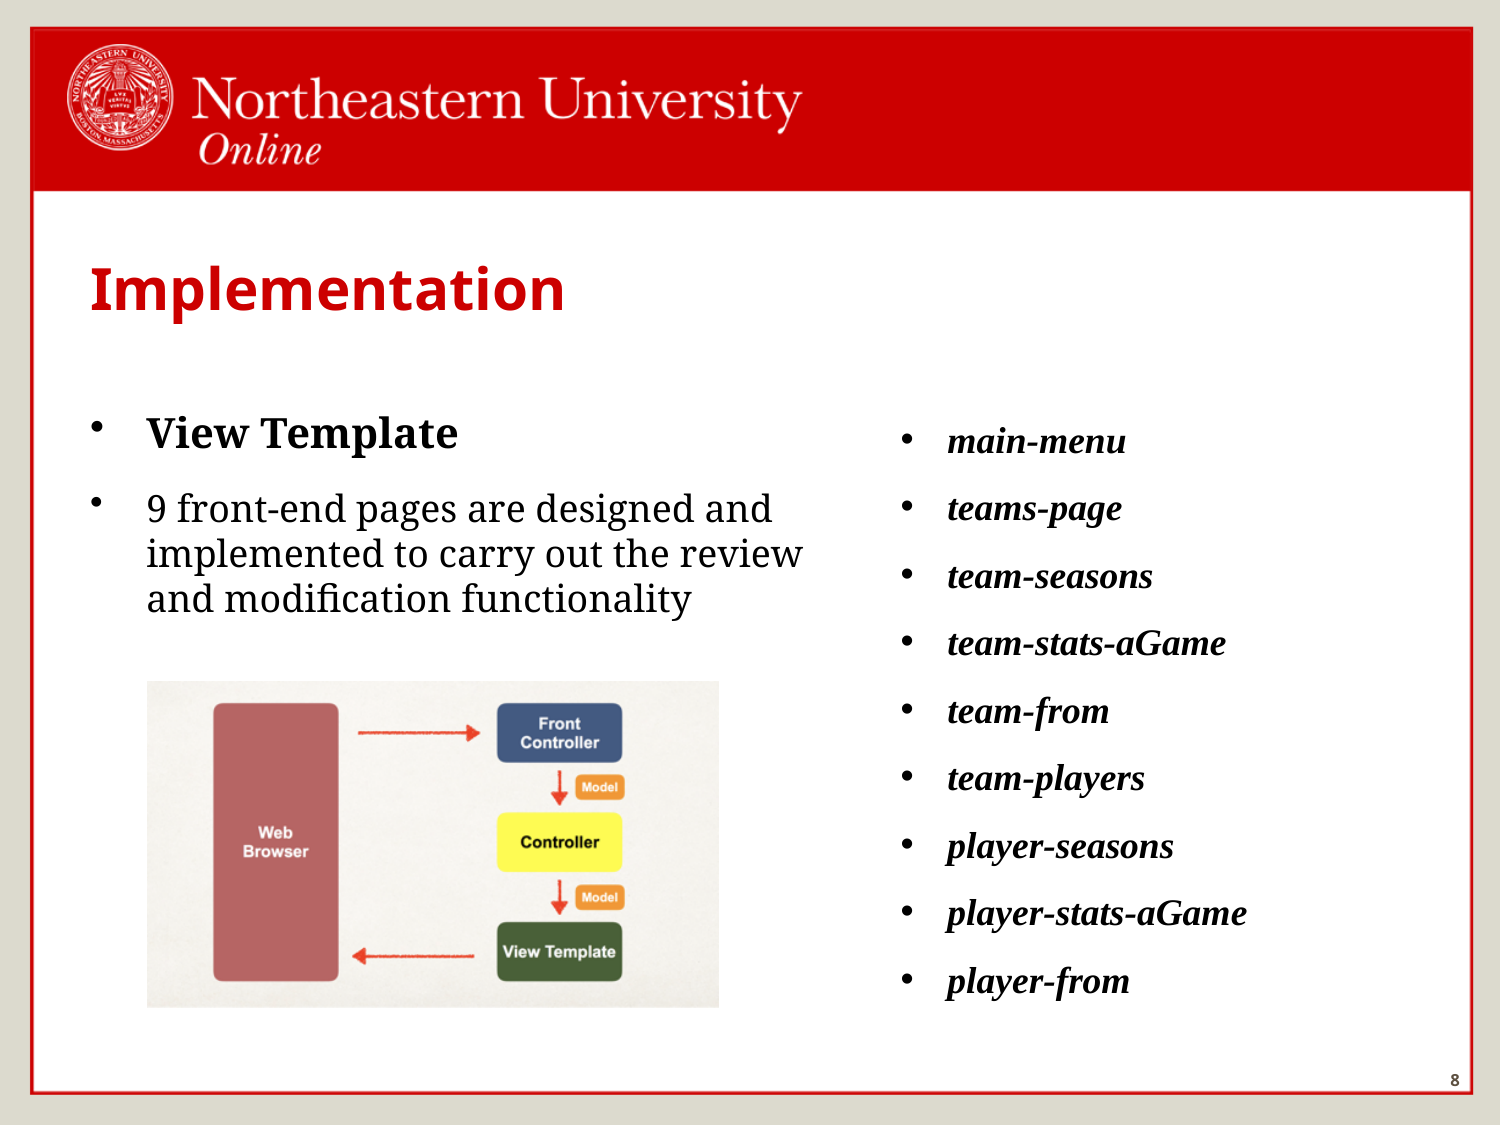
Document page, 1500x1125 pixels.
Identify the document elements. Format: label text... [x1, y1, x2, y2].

text_box main-menu teams-page team-seasons team-stats-aGame team-from team-players player-seasons player-stats-aGame player-from [885, 385, 1500, 1009]
title Implementation [75, 237, 1425, 363]
slide_number 8 [1162, 1062, 1476, 1125]
text_box View Template 9 front-end pages are designed and implemented to carry out the review and modification functionality [74, 398, 825, 646]
picture [0, 0, 1500, 1125]
